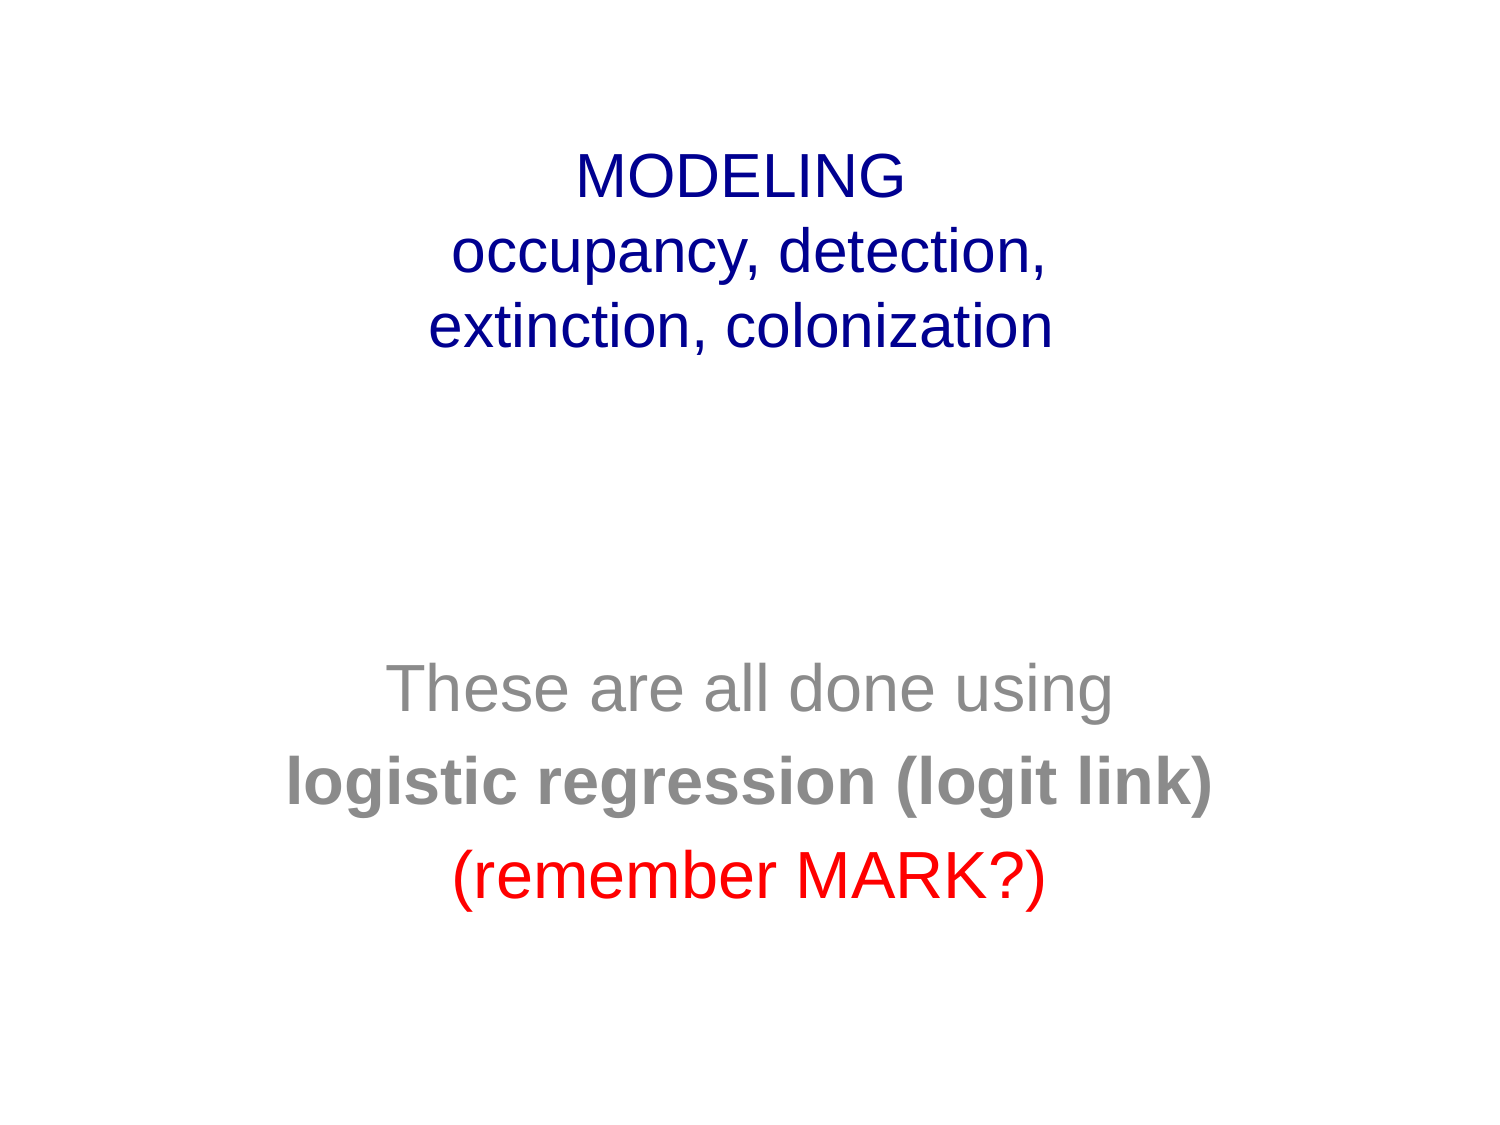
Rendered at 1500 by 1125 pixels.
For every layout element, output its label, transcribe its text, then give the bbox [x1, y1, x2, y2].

title MODELING occupancy, detection, extinction, colonization [289, 127, 1211, 369]
subtitle These are all done using logistic regression (logit link) (remember MARK?) [225, 637, 1275, 925]
